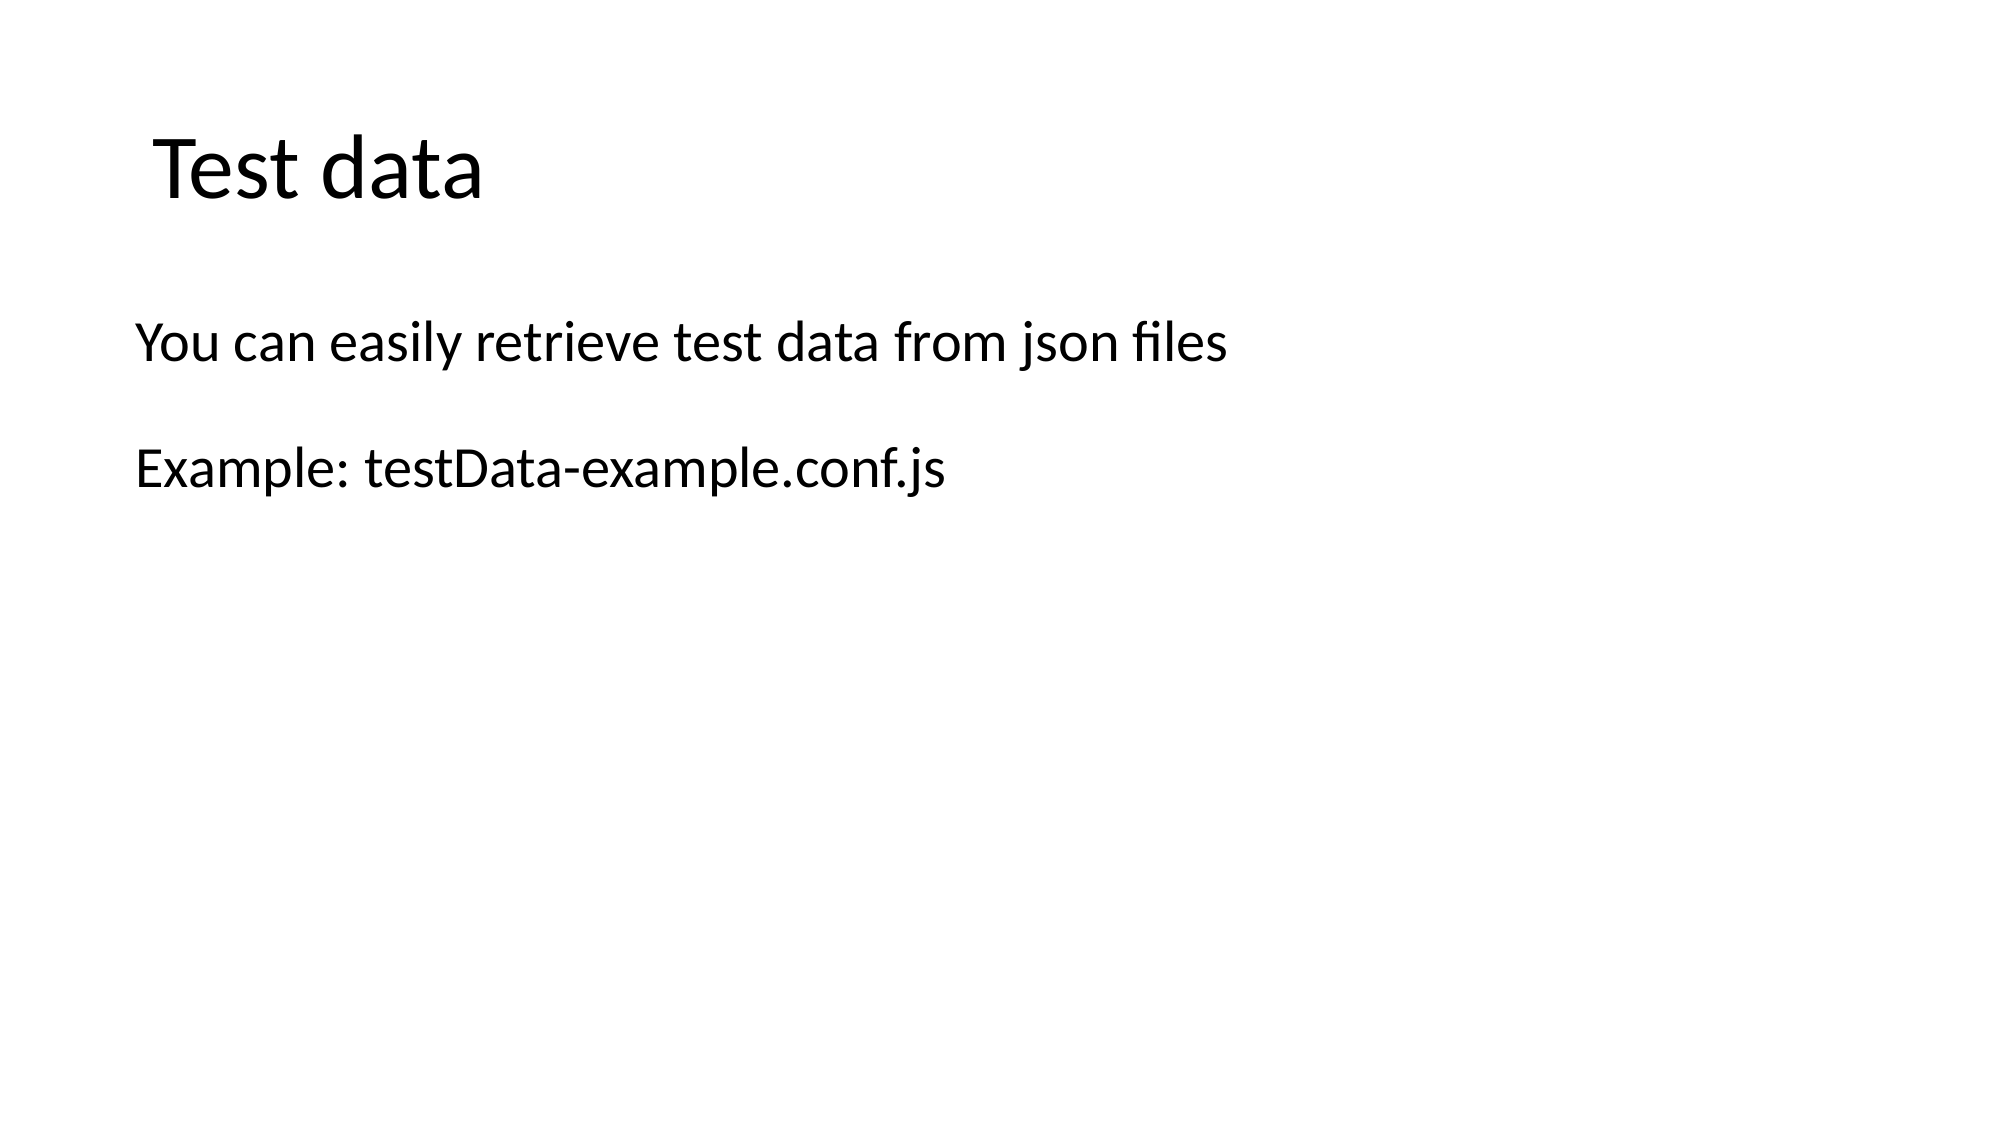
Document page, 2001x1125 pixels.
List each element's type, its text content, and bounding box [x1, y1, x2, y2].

list You can easily retrieve test data from json files Example: testData-example.conf.js [120, 303, 1846, 1018]
title Test data [137, 59, 1863, 278]
